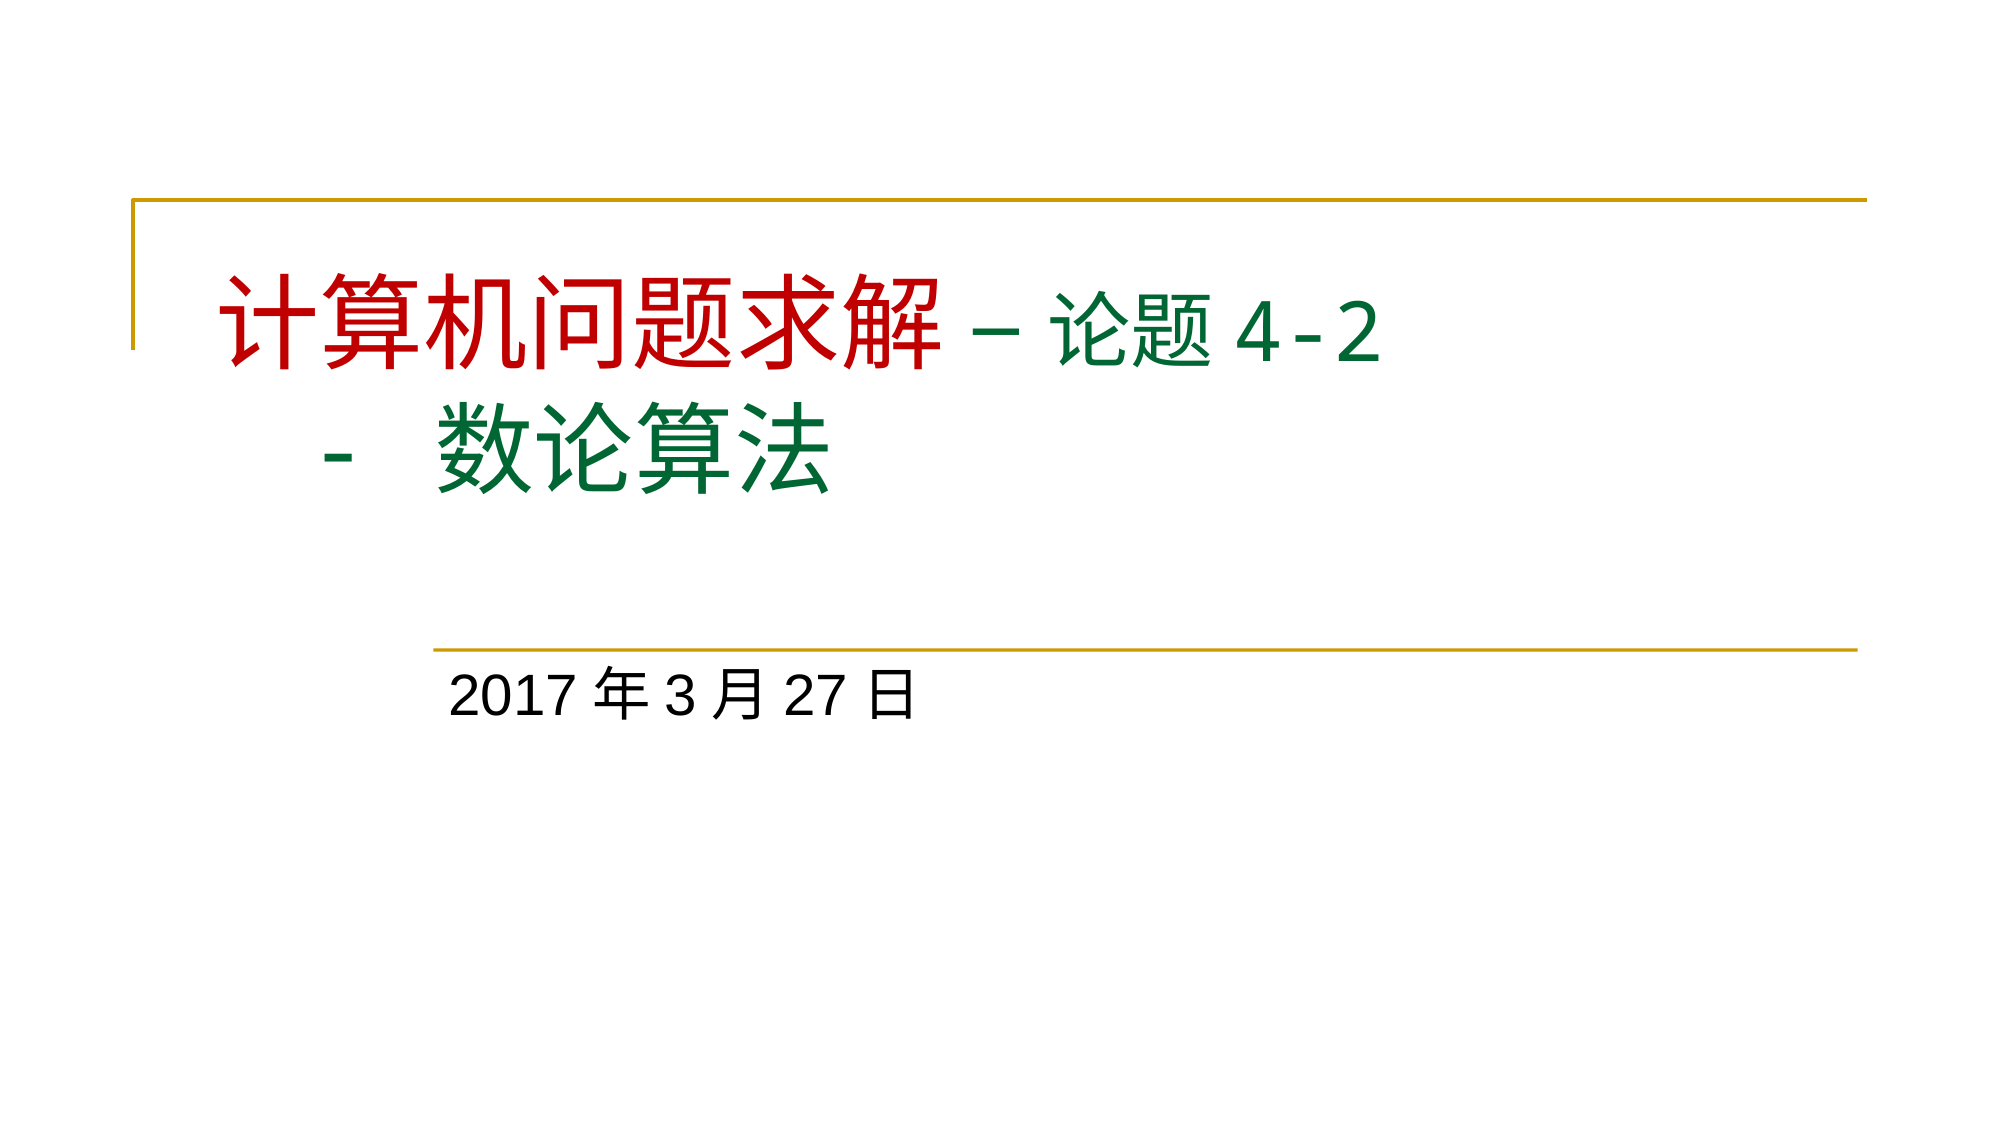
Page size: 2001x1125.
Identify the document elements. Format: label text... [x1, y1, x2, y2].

subtitle 2017年3月27日 [433, 650, 1867, 938]
title 计算机问题求解 – 论题4-2 - 数论算法 [200, 249, 1868, 538]
